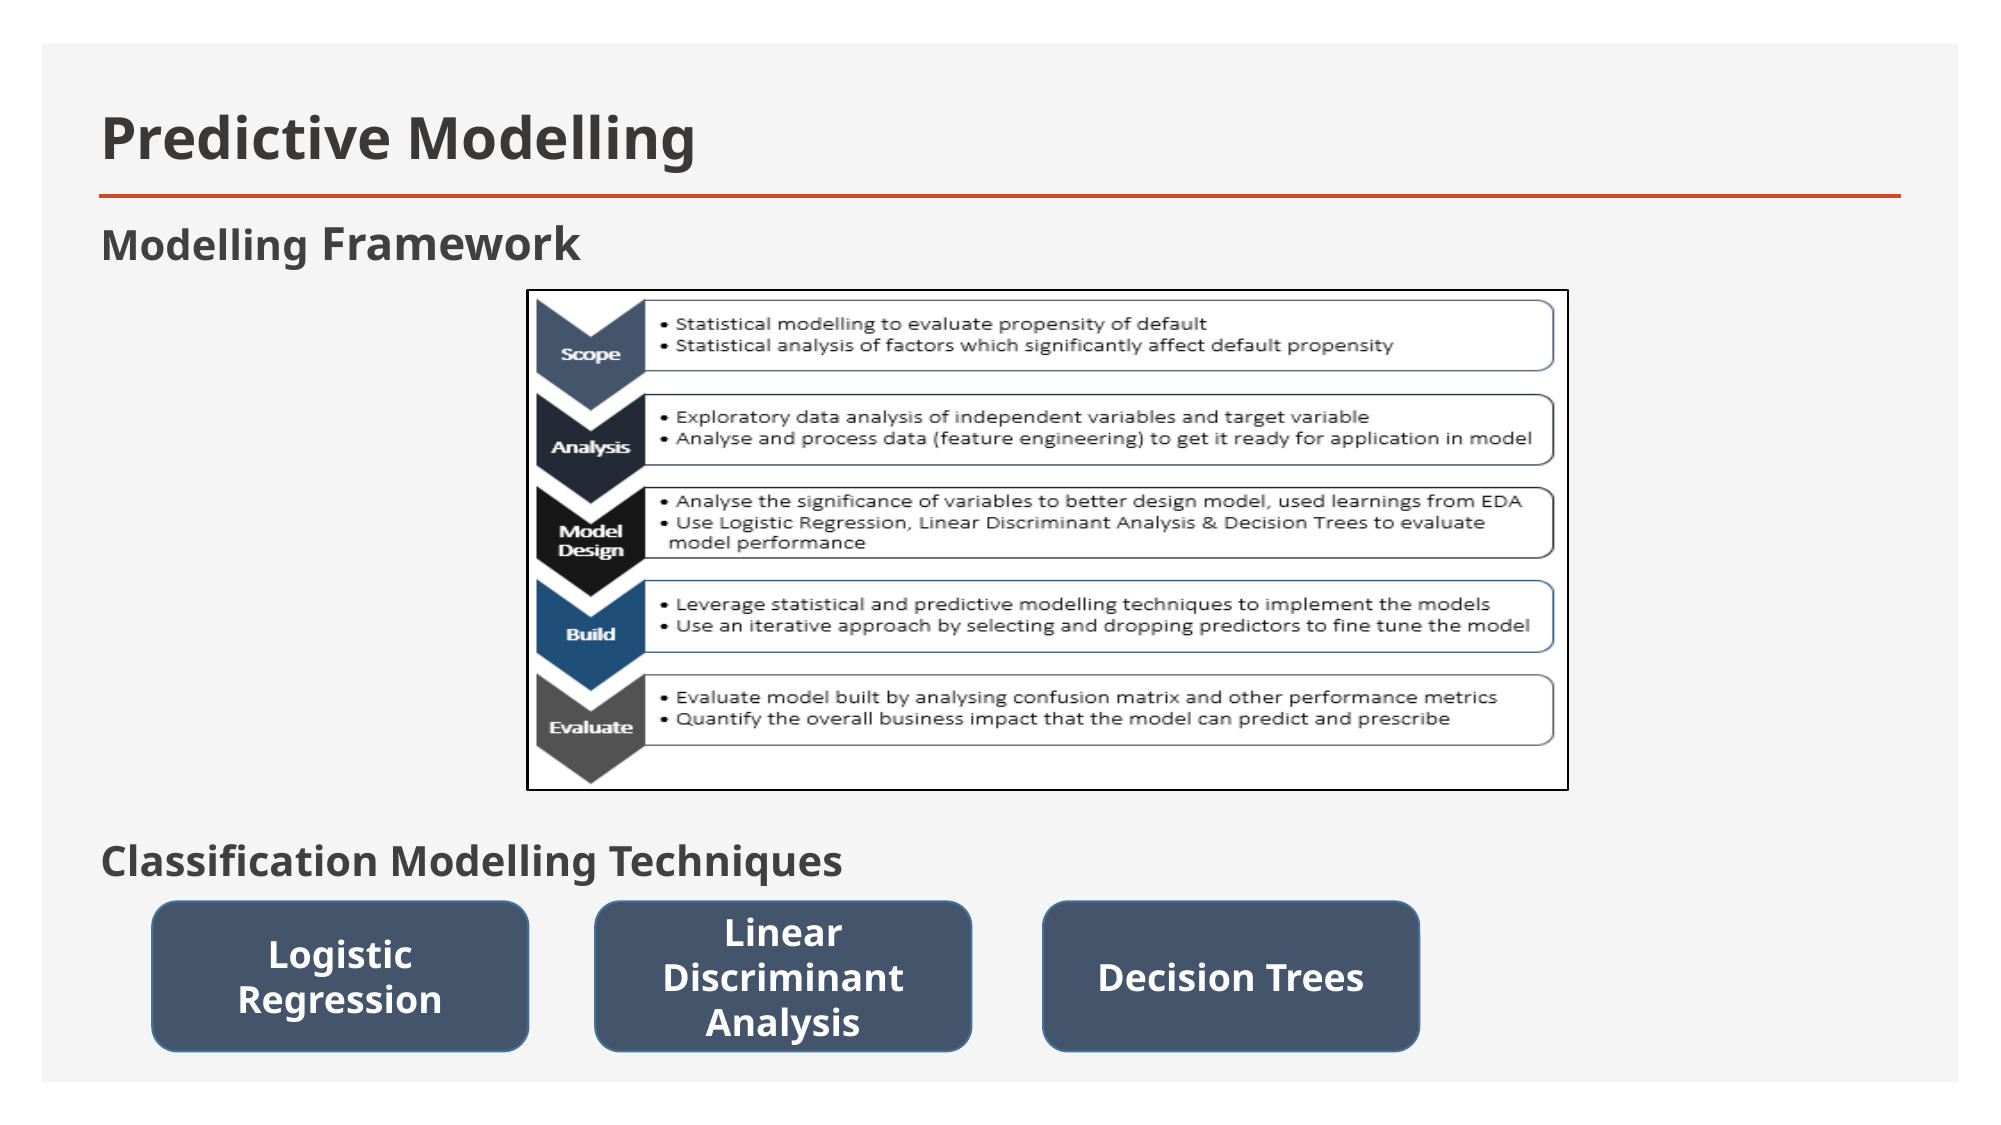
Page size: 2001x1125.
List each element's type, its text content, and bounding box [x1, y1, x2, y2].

picture [528, 291, 1567, 790]
title Predictive Modelling [85, 73, 1214, 179]
text_box Classification Modelling Techniques [85, 826, 1145, 933]
text_box Logistic Regression [151, 900, 530, 1053]
text_box Linear Discriminant Analysis [594, 900, 973, 1053]
text_box Decision Trees [1042, 900, 1421, 1053]
text_box Modelling Framework [85, 213, 722, 299]
